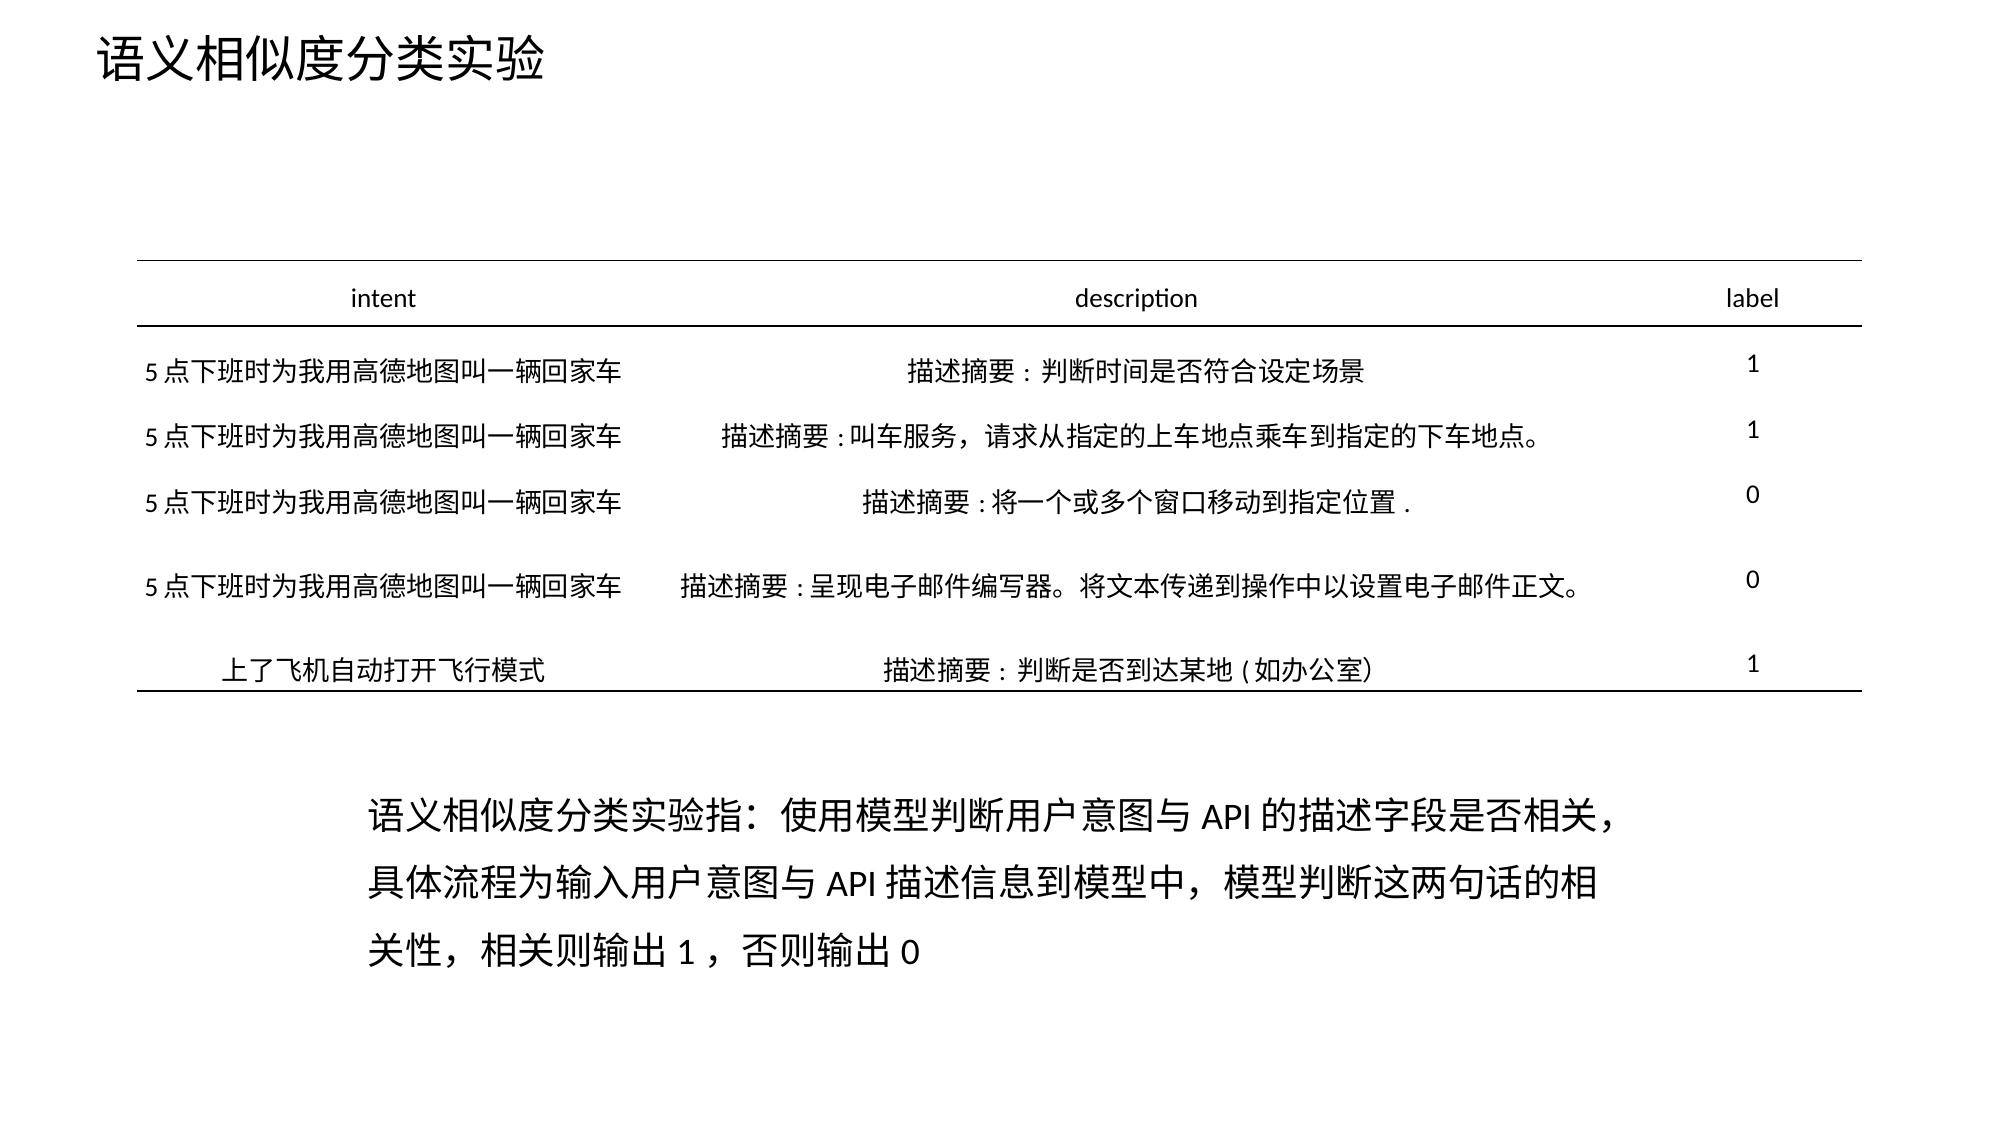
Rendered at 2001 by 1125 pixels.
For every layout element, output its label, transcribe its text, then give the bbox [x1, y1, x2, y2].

text_box 语义相似度分类实验指：使用模型判断用户意图与API的描述字段是否相关，具体流程为输入用户意图与API描述信息到模型中，模型判断这两句话的相关性，相关则输出1，否则输出0 [352, 761, 1648, 980]
table_cell 1 [1643, 391, 1862, 457]
table_cell 1 [1643, 626, 1862, 690]
table_cell 描述摘要:呈现电子邮件编写器。将文本传递到操作中以设置电子邮件正文。 [630, 522, 1643, 626]
table_cell 上了飞机自动打开飞行模式 [137, 626, 630, 690]
table_header intent [137, 261, 630, 325]
table_cell 描述摘要:叫车服务，请求从指定的上车地点乘车到指定的下车地点。 [630, 391, 1643, 457]
table_cell 5点下班时为我用高德地图叫一辆回家车 [137, 327, 630, 391]
text_box 语义相似度分类实验 [80, 19, 561, 95]
table_cell 0 [1643, 522, 1862, 626]
table_cell 5点下班时为我用高德地图叫一辆回家车 [137, 522, 630, 626]
table_cell 描述摘要:将一个或多个窗口移动到指定位置. [630, 457, 1643, 522]
table_cell 5点下班时为我用高德地图叫一辆回家车 [137, 457, 630, 522]
table_cell 描述摘要: 判断是否到达某地(如办公室） [630, 626, 1643, 690]
table_header label [1643, 261, 1862, 325]
table_cell 0 [1643, 457, 1862, 522]
table_cell 5点下班时为我用高德地图叫一辆回家车 [137, 391, 630, 457]
table_cell 描述摘要: 判断时间是否符合设定场景 [630, 327, 1643, 391]
table_header description [630, 261, 1643, 325]
table_cell 1 [1643, 327, 1862, 391]
